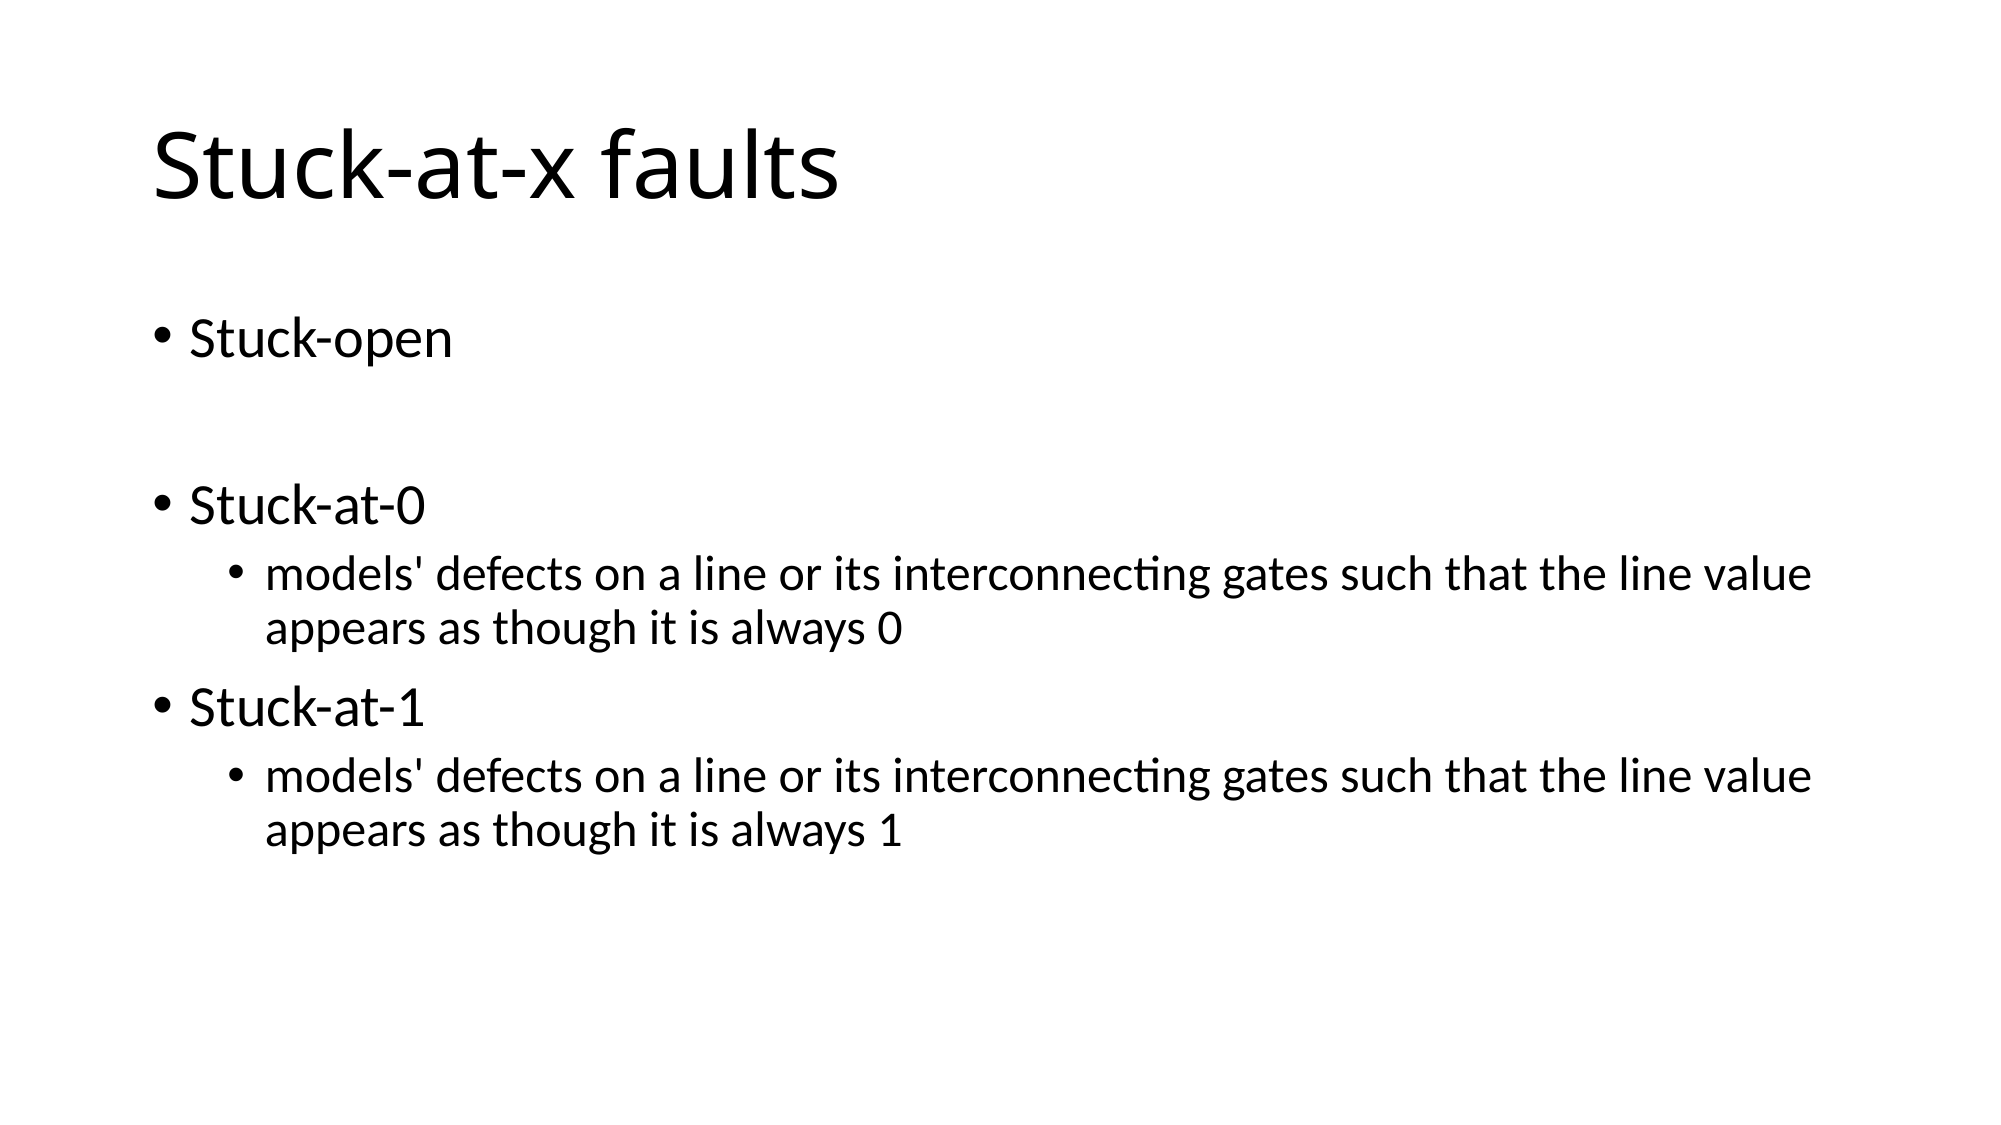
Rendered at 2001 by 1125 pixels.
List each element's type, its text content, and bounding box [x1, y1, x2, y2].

title Stuck-at-x faults [137, 59, 1863, 278]
list Stuck-open Stuck-at-0 models' defects on a line or its interconnecting gates such that the line value appears as though it is always 0 Stuck-at-1 models' defects on a line or its interconnecting gates such that the line value appears as though it is always 1 [137, 299, 1863, 1014]
